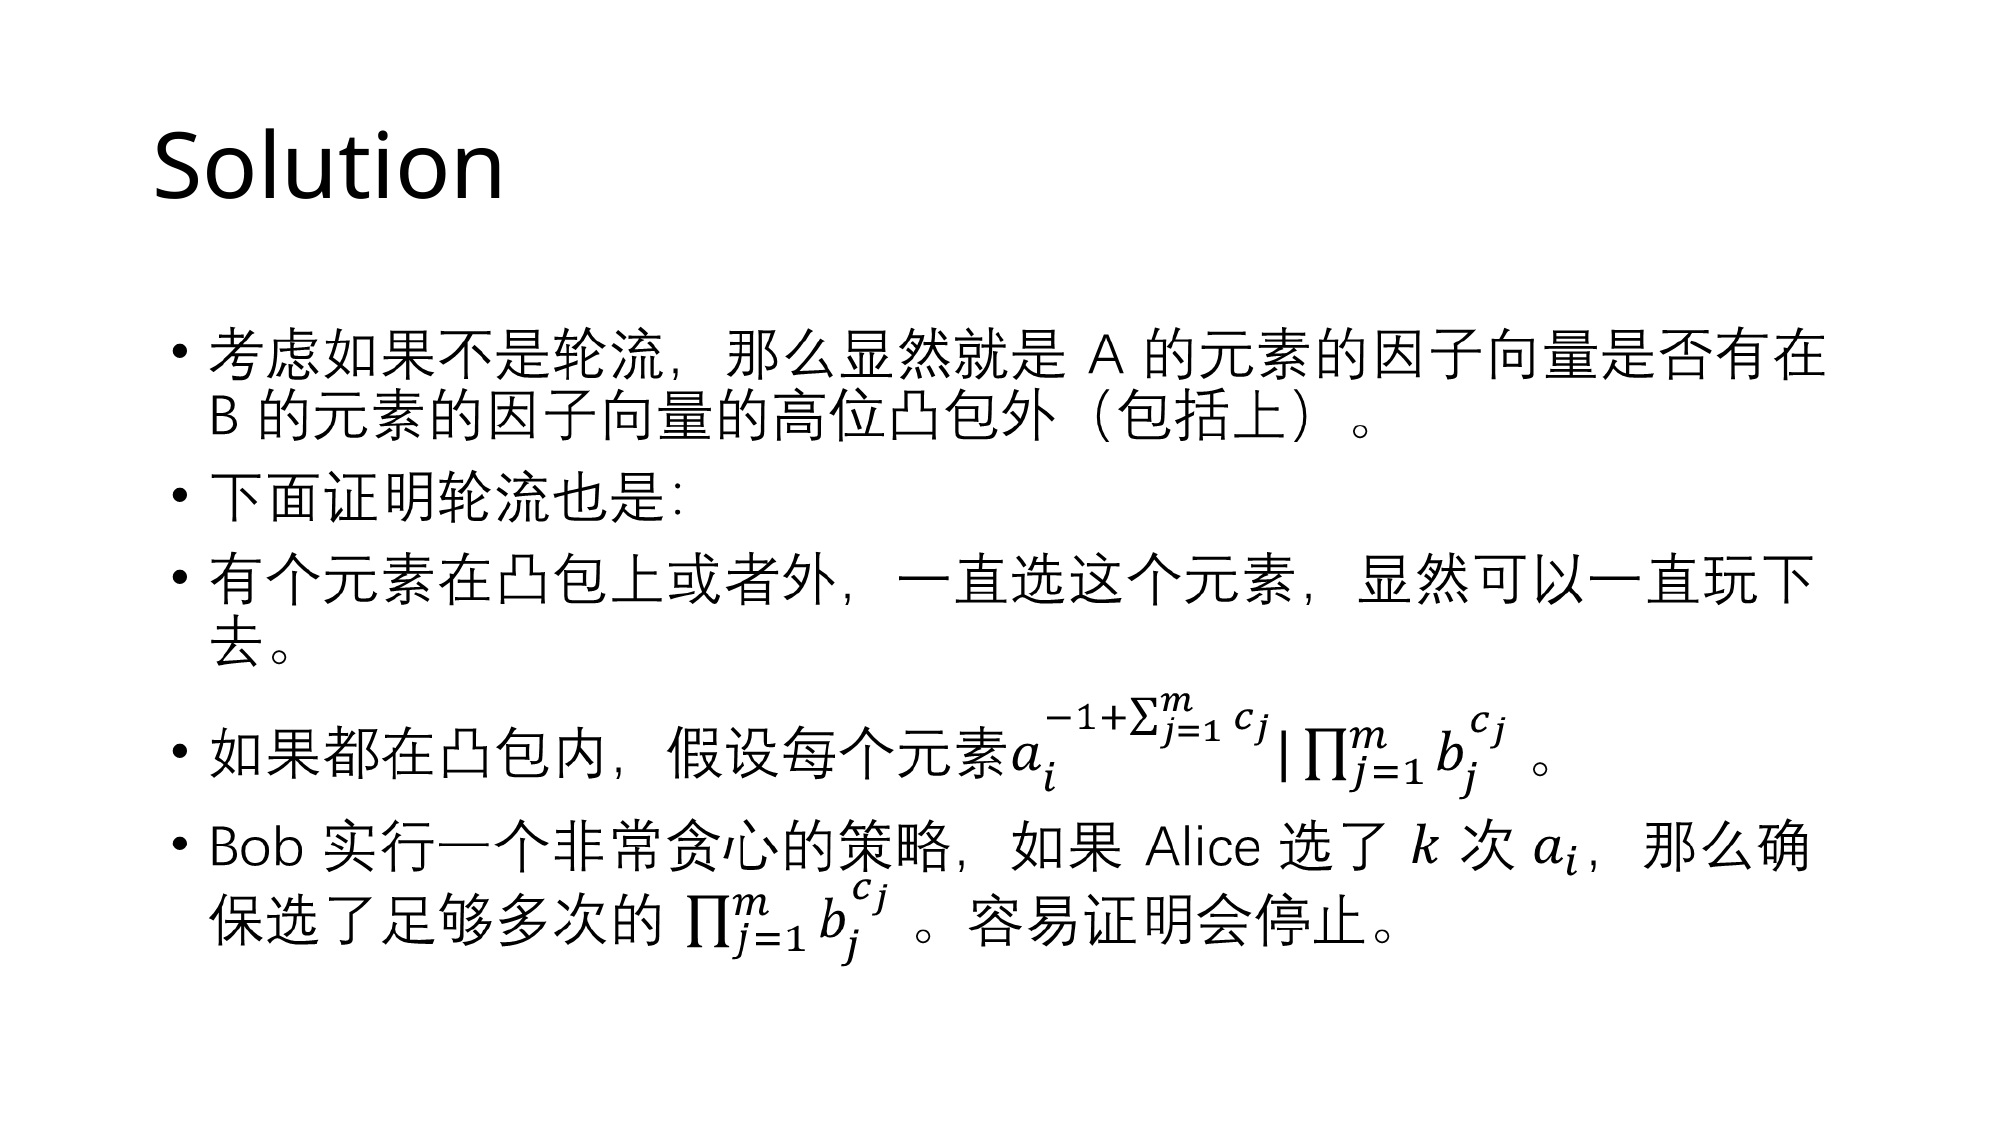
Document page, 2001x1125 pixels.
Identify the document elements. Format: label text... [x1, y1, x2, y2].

title Solution [137, 59, 1863, 278]
list [137, 299, 1863, 1014]
